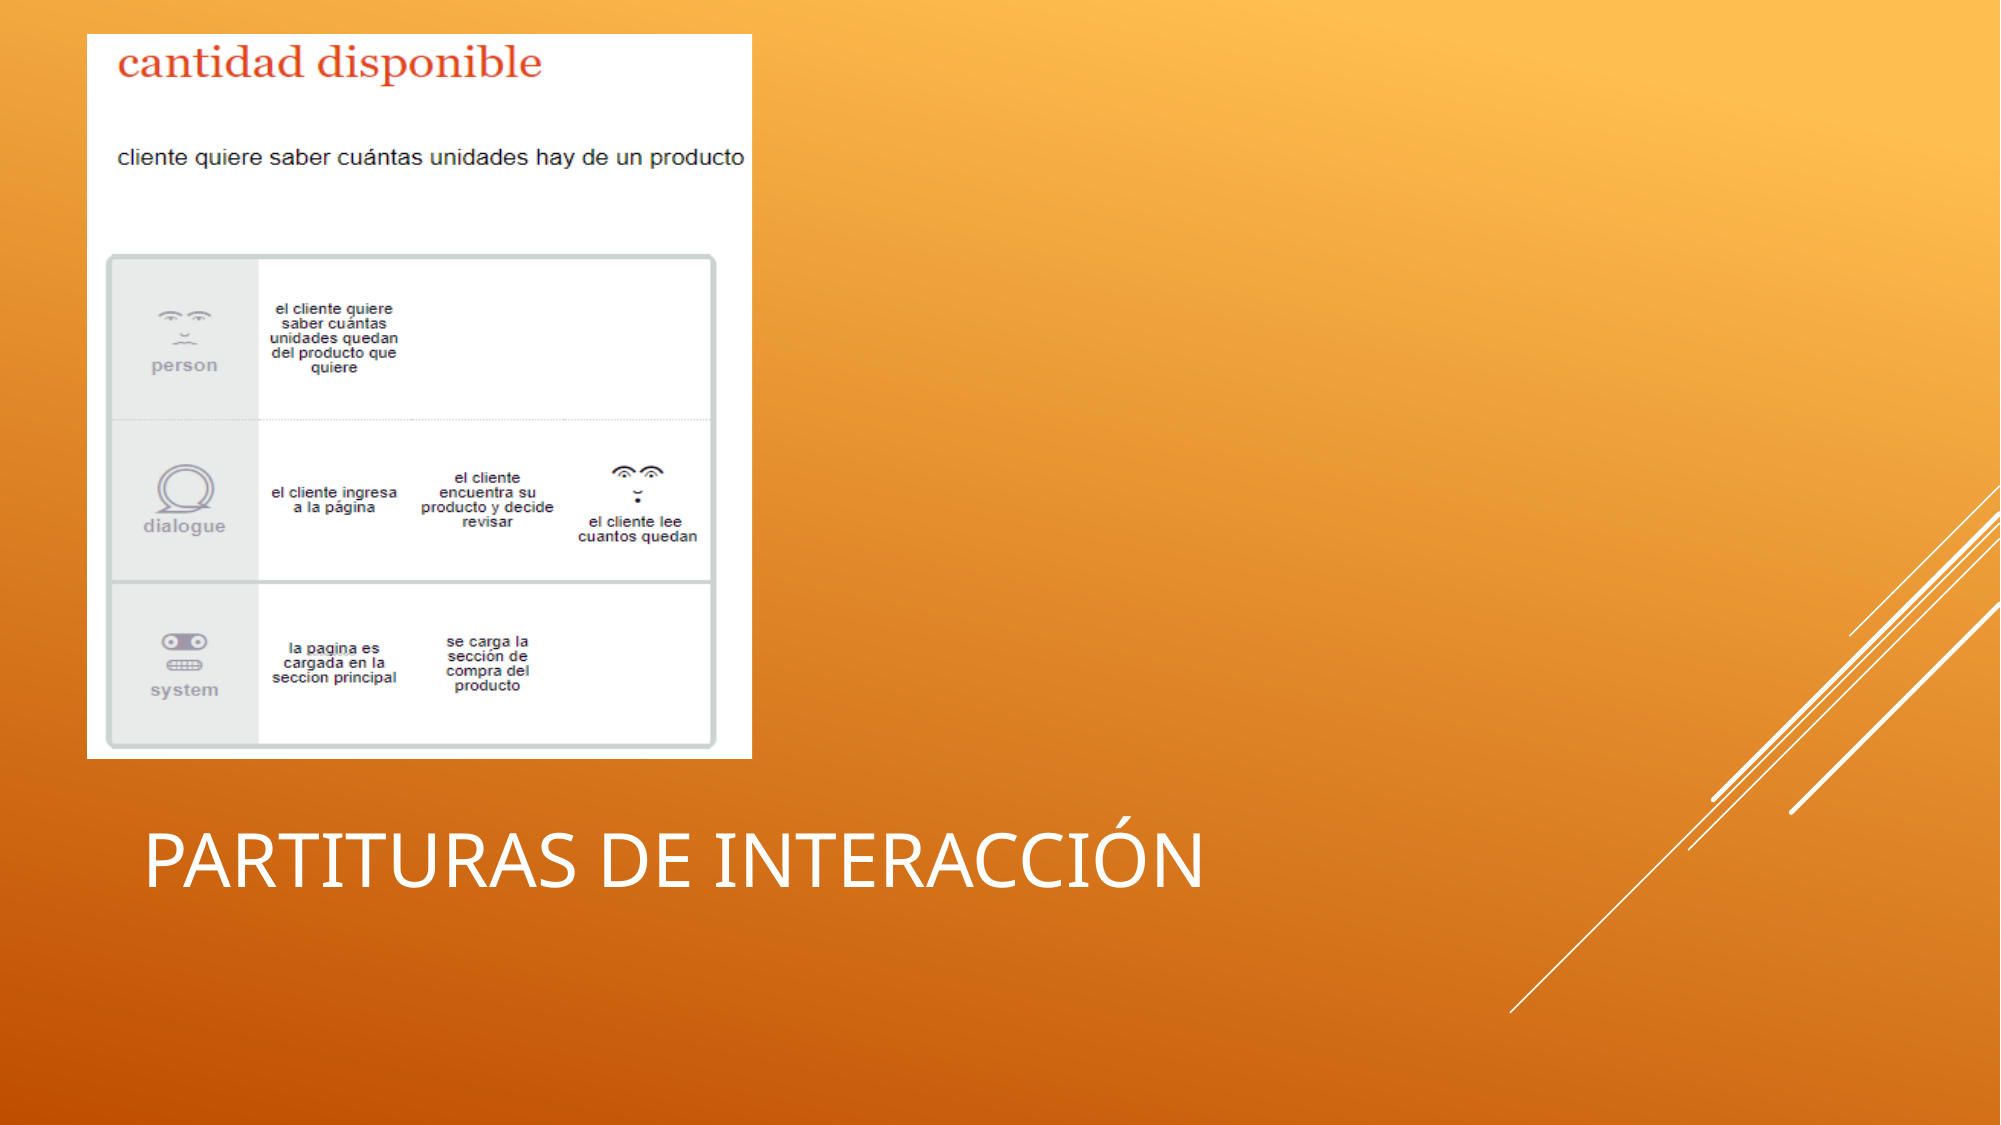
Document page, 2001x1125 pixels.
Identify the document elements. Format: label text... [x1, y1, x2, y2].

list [86, 33, 753, 759]
title Partituras de interacción [127, 733, 1527, 982]
